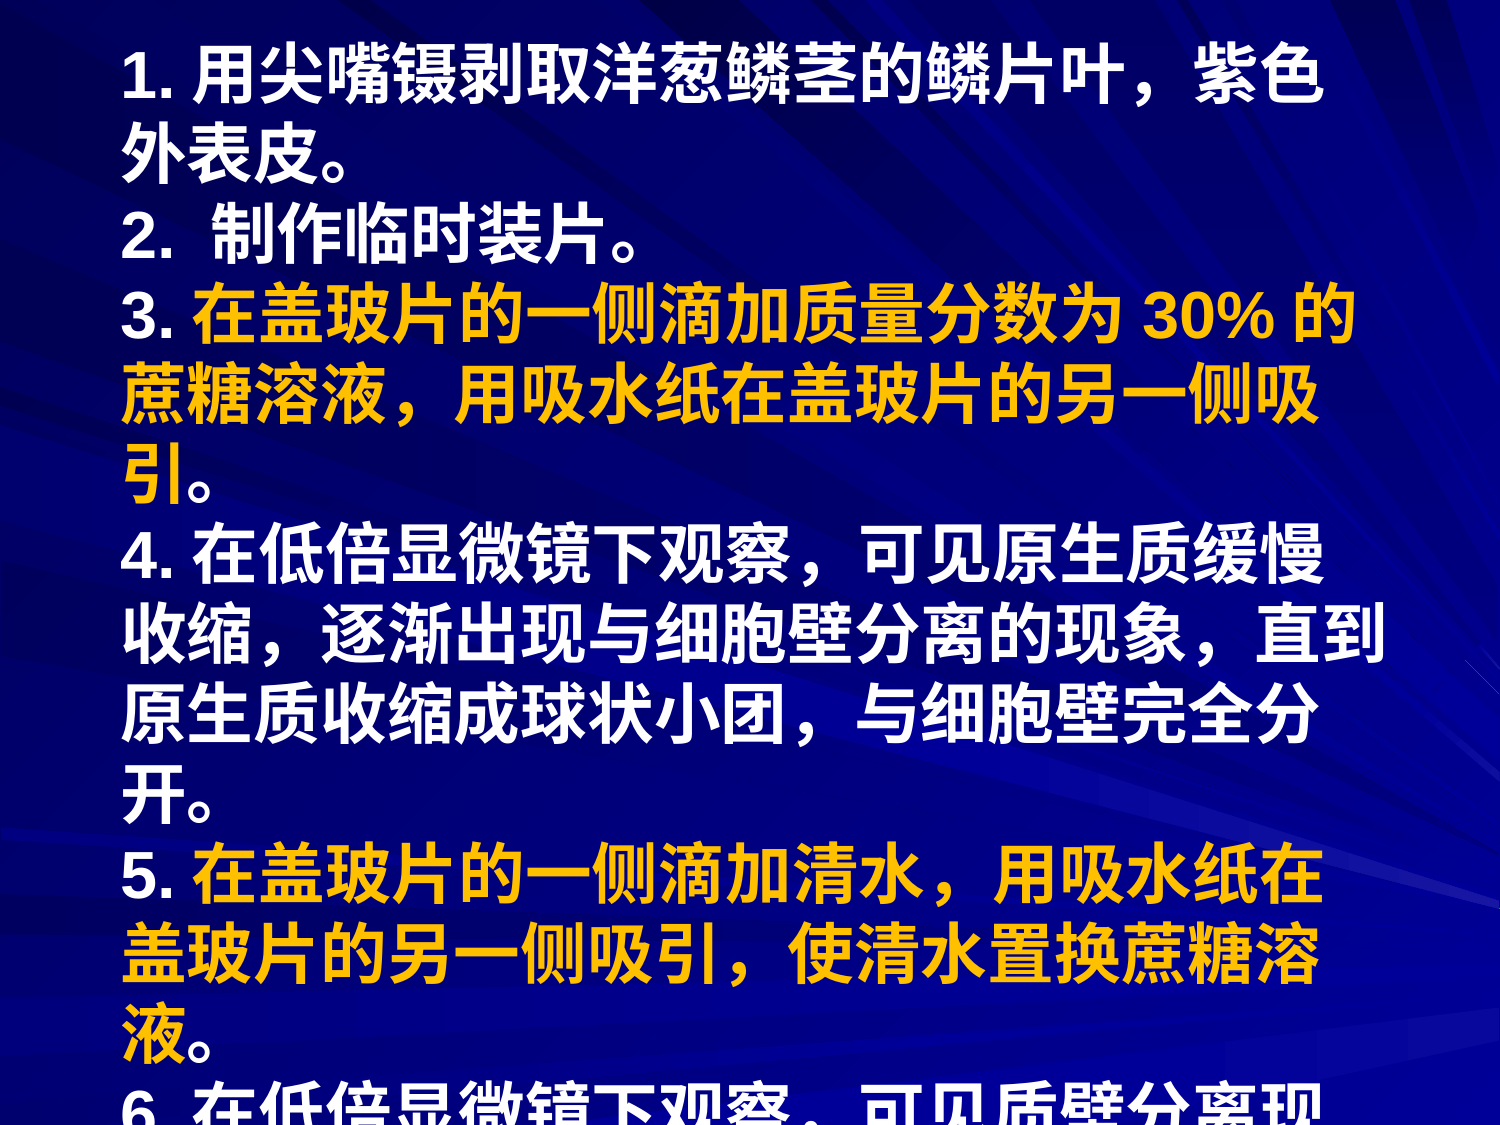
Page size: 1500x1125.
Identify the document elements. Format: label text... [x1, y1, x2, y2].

text_box 1.用尖嘴镊剥取洋葱鳞茎的鳞片叶，紫色外表皮。 2. 制作临时装片。 3.在盖玻片的一侧滴加质量分数为30%的蔗糖溶液，用吸水纸在盖玻片的另一侧吸引。 4.在低倍显微镜下观察，可见原生质缓慢收缩，逐渐出现与细胞壁分离的现象，直到原生质收缩成球状小团，与细胞壁完全分开。 5.在盖玻片的一侧滴加清水，用吸水纸在盖玻片的另一侧吸引，使清水置换蔗糖溶液。 6.在低倍显微镜下观察，可见质壁分离现象缓慢复原。 [105, 24, 1407, 1125]
